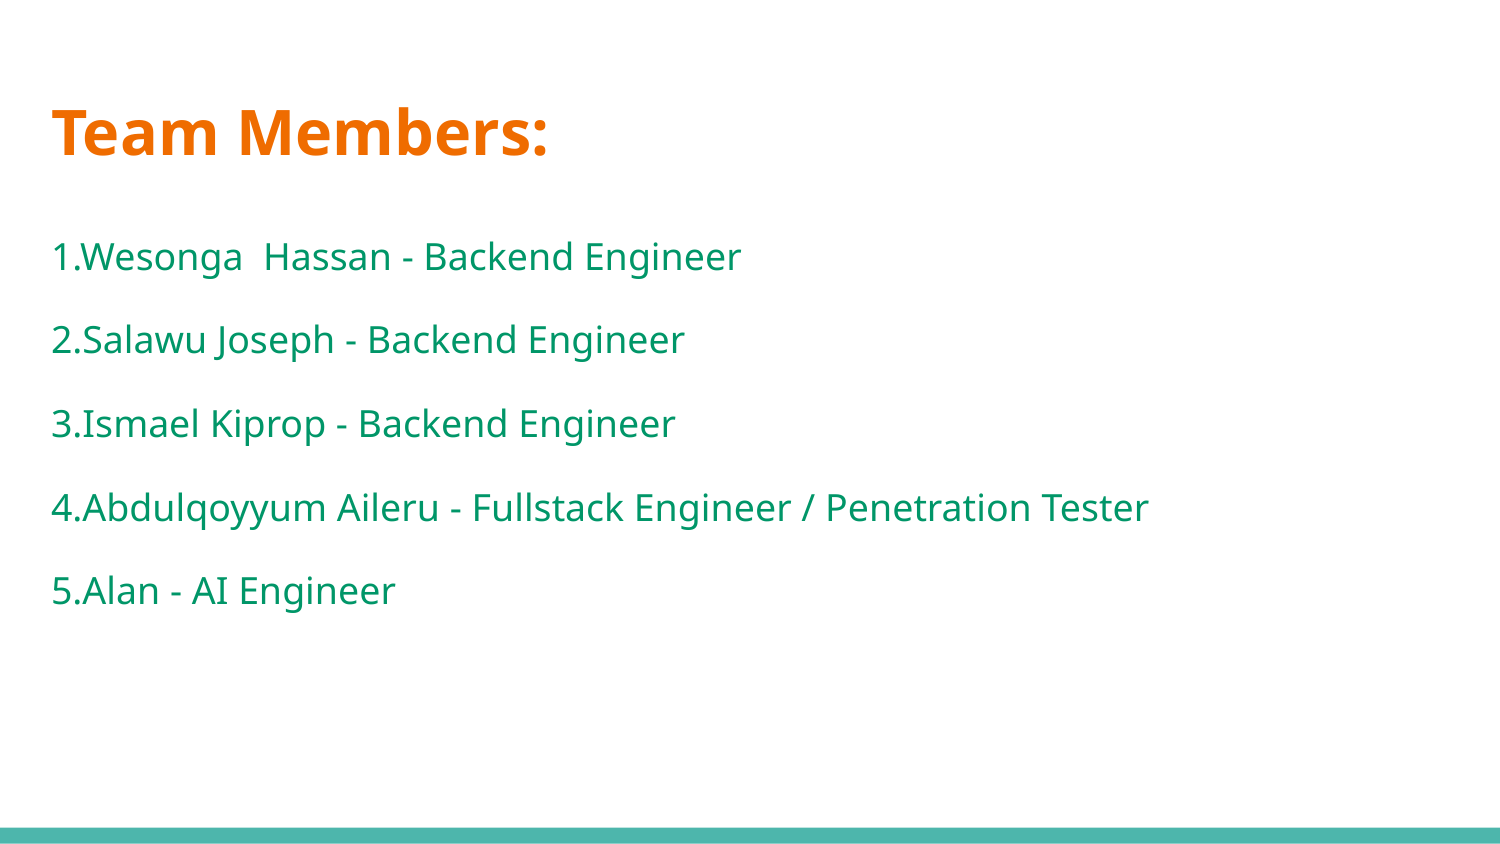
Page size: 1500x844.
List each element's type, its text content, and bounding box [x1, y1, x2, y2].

list 1.Wesonga Hassan - Backend Engineer 2.Salawu Joseph - Backend Engineer 3.Ismael Kiprop - Backend Engineer 4.Abdulqoyyum Aileru - Fullstack Engineer / Penetration Tester 5.Alan - AI Engineer [51, 207, 1449, 750]
title Team Members: [51, 72, 1449, 189]
